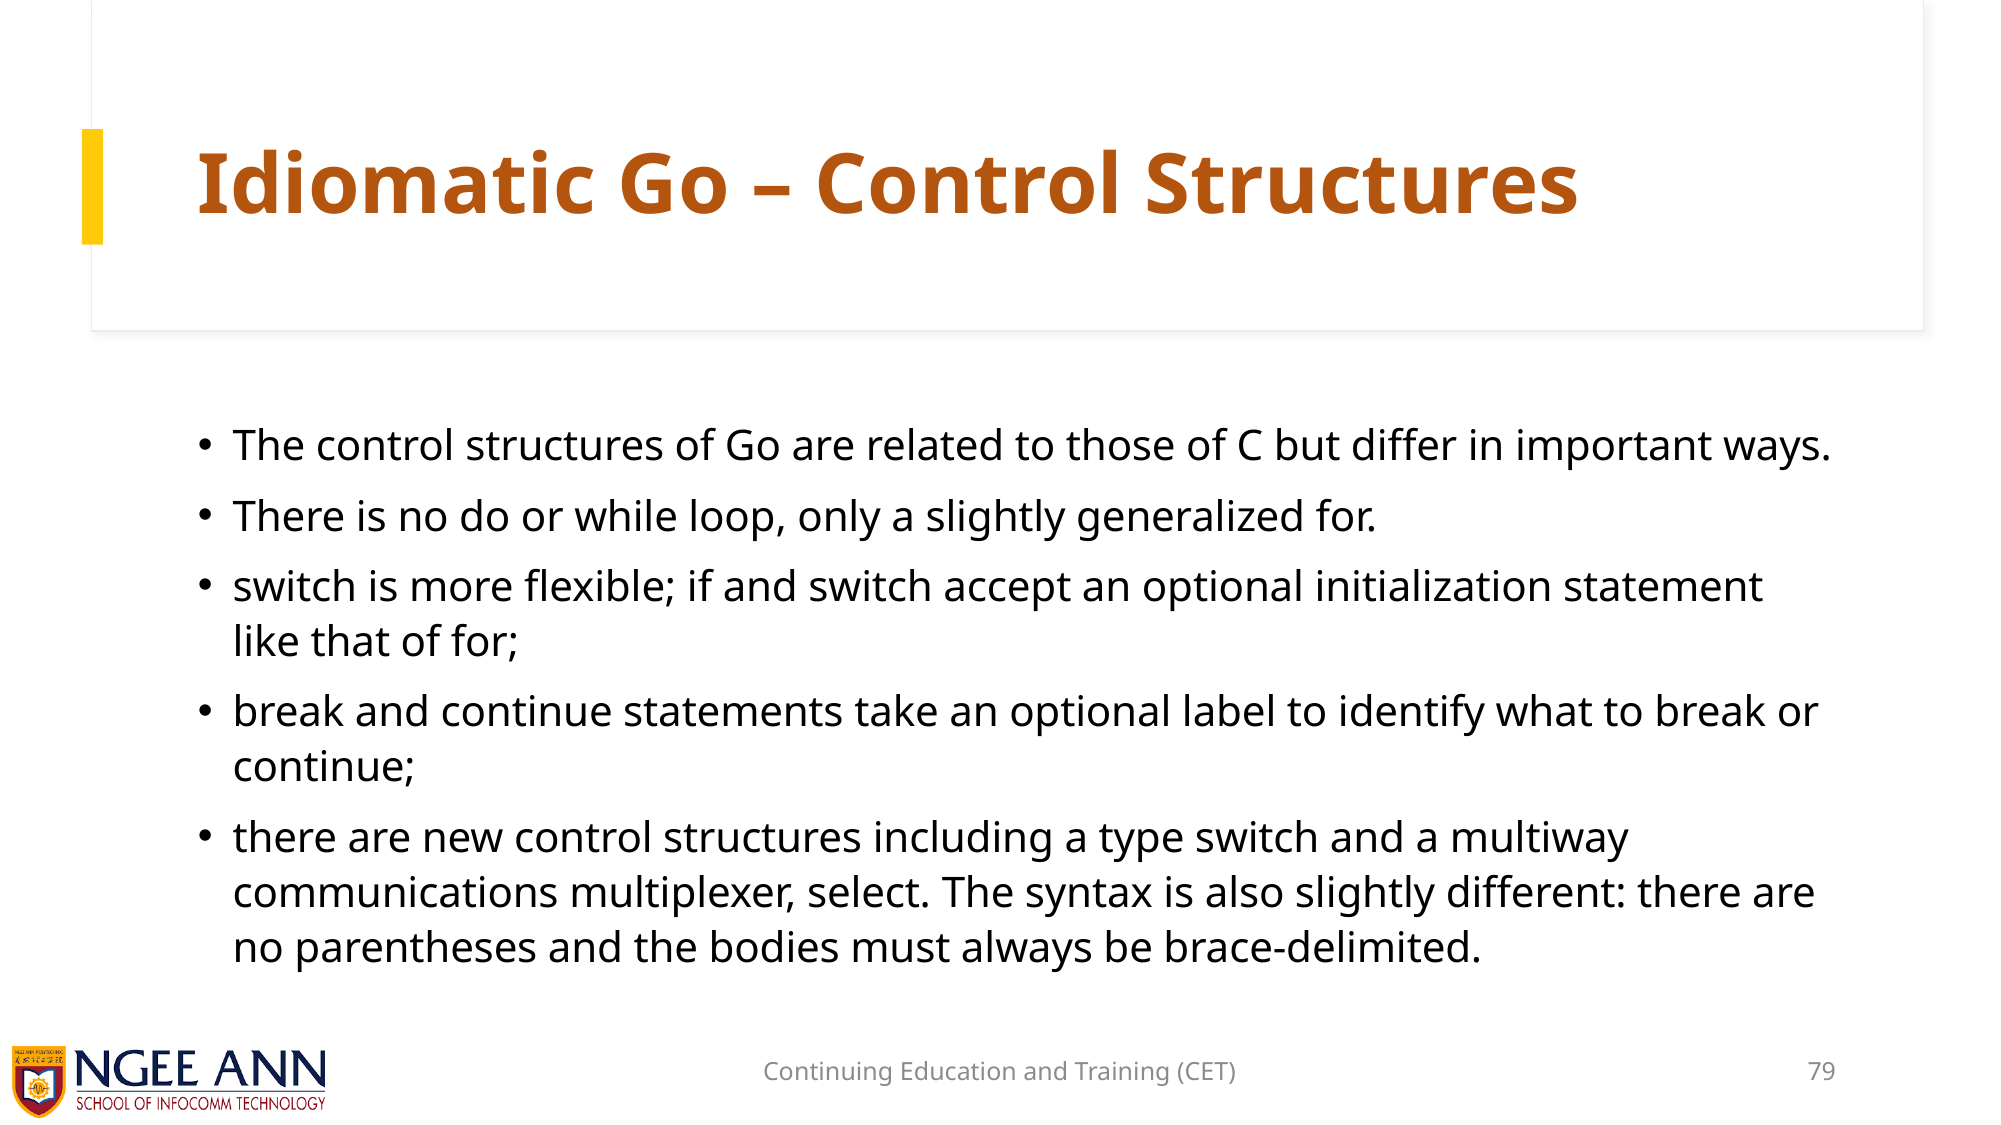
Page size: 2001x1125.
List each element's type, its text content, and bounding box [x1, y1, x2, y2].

picture [12, 1046, 325, 1118]
slide_number 79 [1401, 1042, 1851, 1103]
title Idiomatic Go – Control Structures [183, 90, 1851, 284]
list The control structures of Go are related to those of C but differ in important ways. There is no do or while loop, only a slightly generalized for. switch is more flexible; if and switch accept an optional initialization statement like that of for; break and continue statements take an optional label to identify what to break or continue; there are new control structures including a type switch and a multiway communications multiplexer, select. The syntax is also slightly different: there are no parentheses and the bodies must always be brace-delimited. [183, 406, 1851, 1013]
footer Continuing Education and Training (CET) [662, 1042, 1338, 1103]
